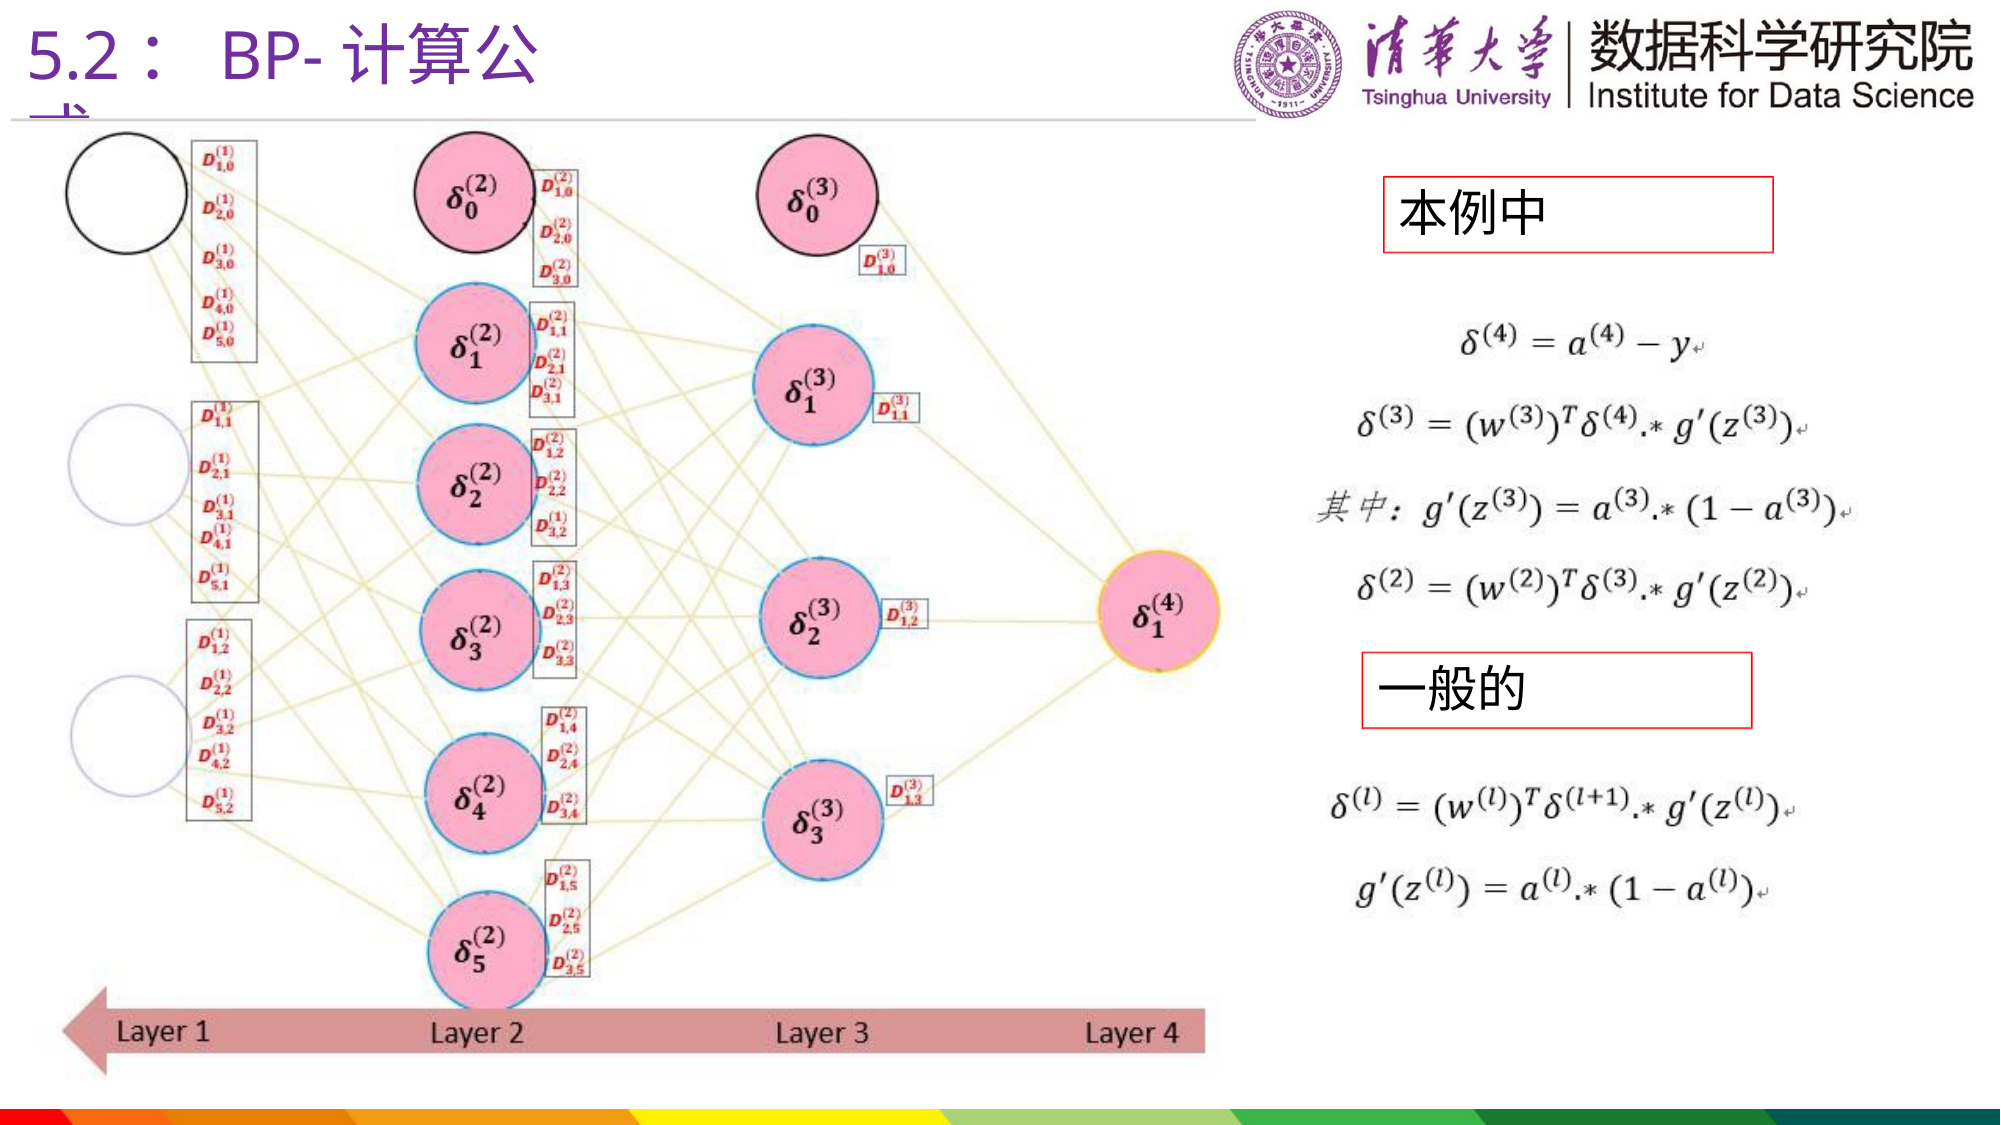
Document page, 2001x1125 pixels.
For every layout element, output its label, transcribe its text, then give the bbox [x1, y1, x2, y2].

text_box [11, 118, 1257, 1093]
text_box 一般的 [1375, 655, 1530, 718]
text_box [1383, 175, 1774, 254]
text_box [1308, 322, 1859, 611]
text_box [0, 1109, 2000, 1125]
text_box [1361, 651, 1753, 730]
picture [1224, 2, 1981, 121]
title 5.2：BP-计算公式 [24, 10, 562, 118]
text_box [1326, 781, 1801, 919]
text_box 本例中 [1396, 179, 1551, 242]
